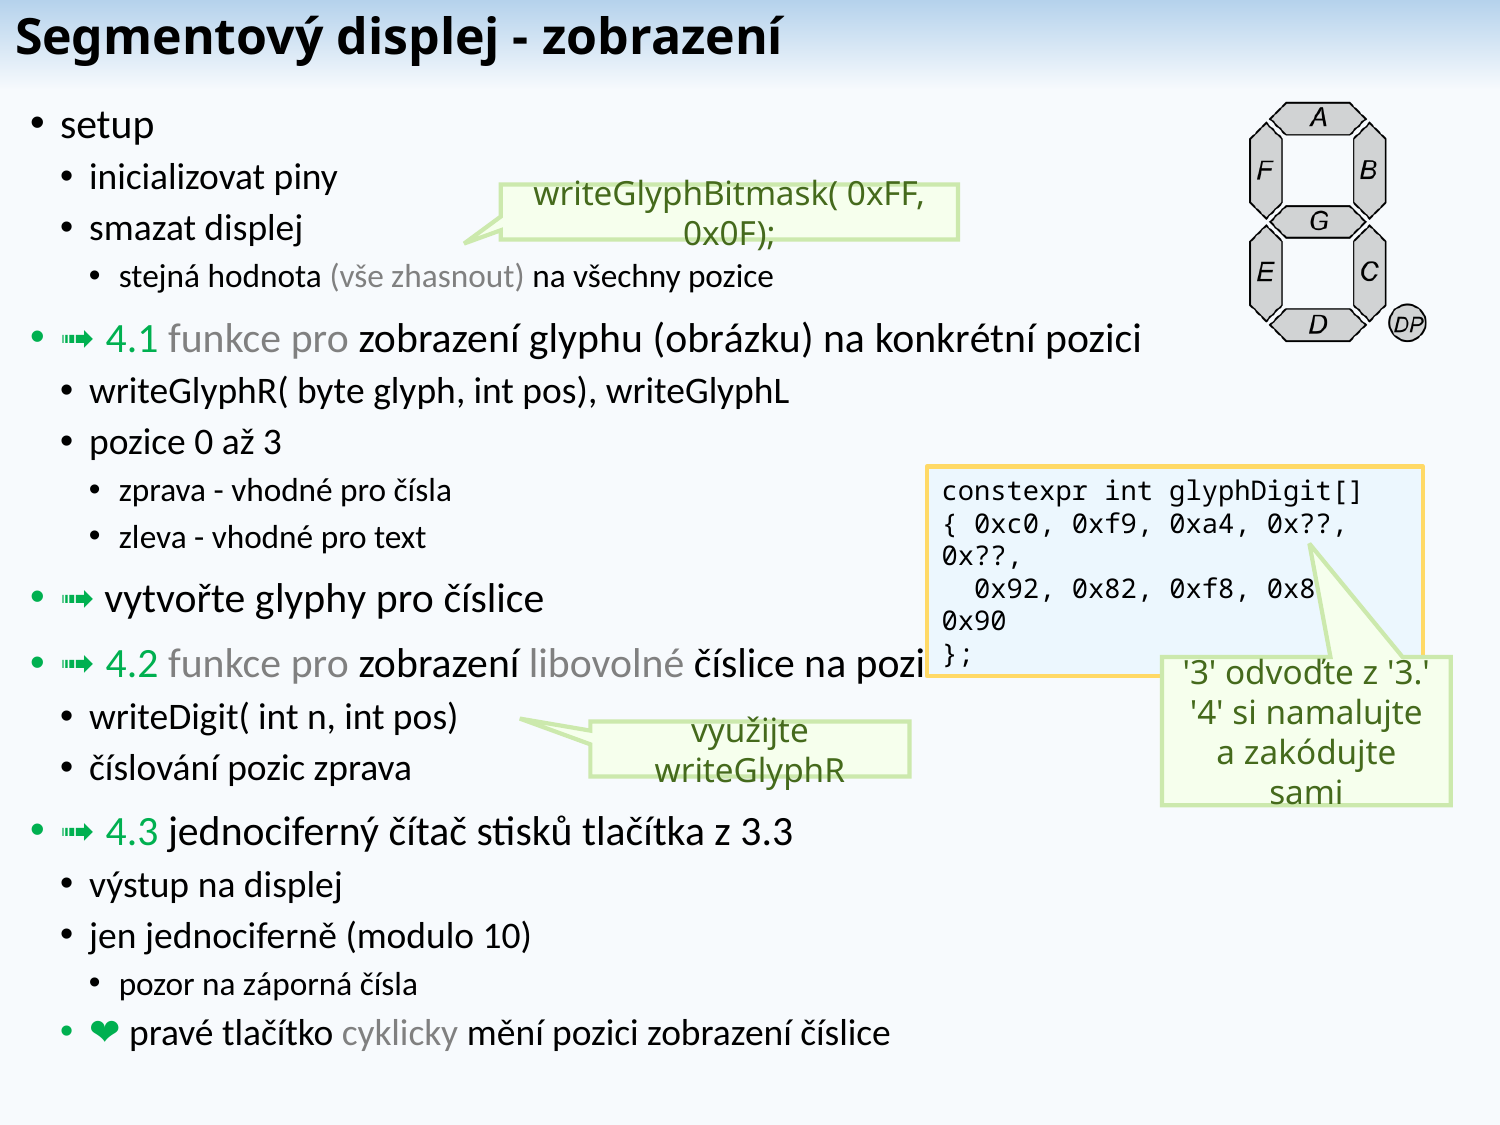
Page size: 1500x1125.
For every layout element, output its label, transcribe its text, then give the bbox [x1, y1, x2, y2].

text_box constexpr int glyphDigit[] { 0xc0, 0xf9, 0xa4, 0x??, 0x??, 0x92, 0x82, 0xf8, 0x80, 0x90 }; [926, 466, 1423, 677]
picture [1242, 94, 1433, 349]
text_box writeGlyphBitmask( 0xFF, 0x0F); [463, 183, 960, 245]
text_box využijte writeGlyphR [519, 717, 911, 778]
text_box '3' odvoďte z '3.' '4' si namalujte a zakódujte sami [1161, 542, 1452, 807]
list setup inicializovat piny smazat displej stejná hodnota (vše zhasnout) na všechny pozice ➟ 4.1 funkce pro zobrazení glyphu (obrázku) na konkrétní pozici writeGlyphR( byte glyph, int pos), writeGlyphL pozice 0 až 3 zprava - vhodné pro čísla zleva - vhodné pro text ➟ vytvořte glyphy pro číslice ➟ 4.2 funkce pro zobrazení libovolné číslice na pozici writeDigit( int n, int pos) číslování pozic zprava ➟ 4.3 jednociferný čítač stisků tlačítka z 3.3 výstup na displej jen jednociferně (modulo 10) pozor na záporná čísla ❤ pravé tlačítko cyklicky mění pozici zobrazení číslice [15, 94, 1487, 1113]
title Segmentový displej - zobrazení [0, 0, 1500, 77]
